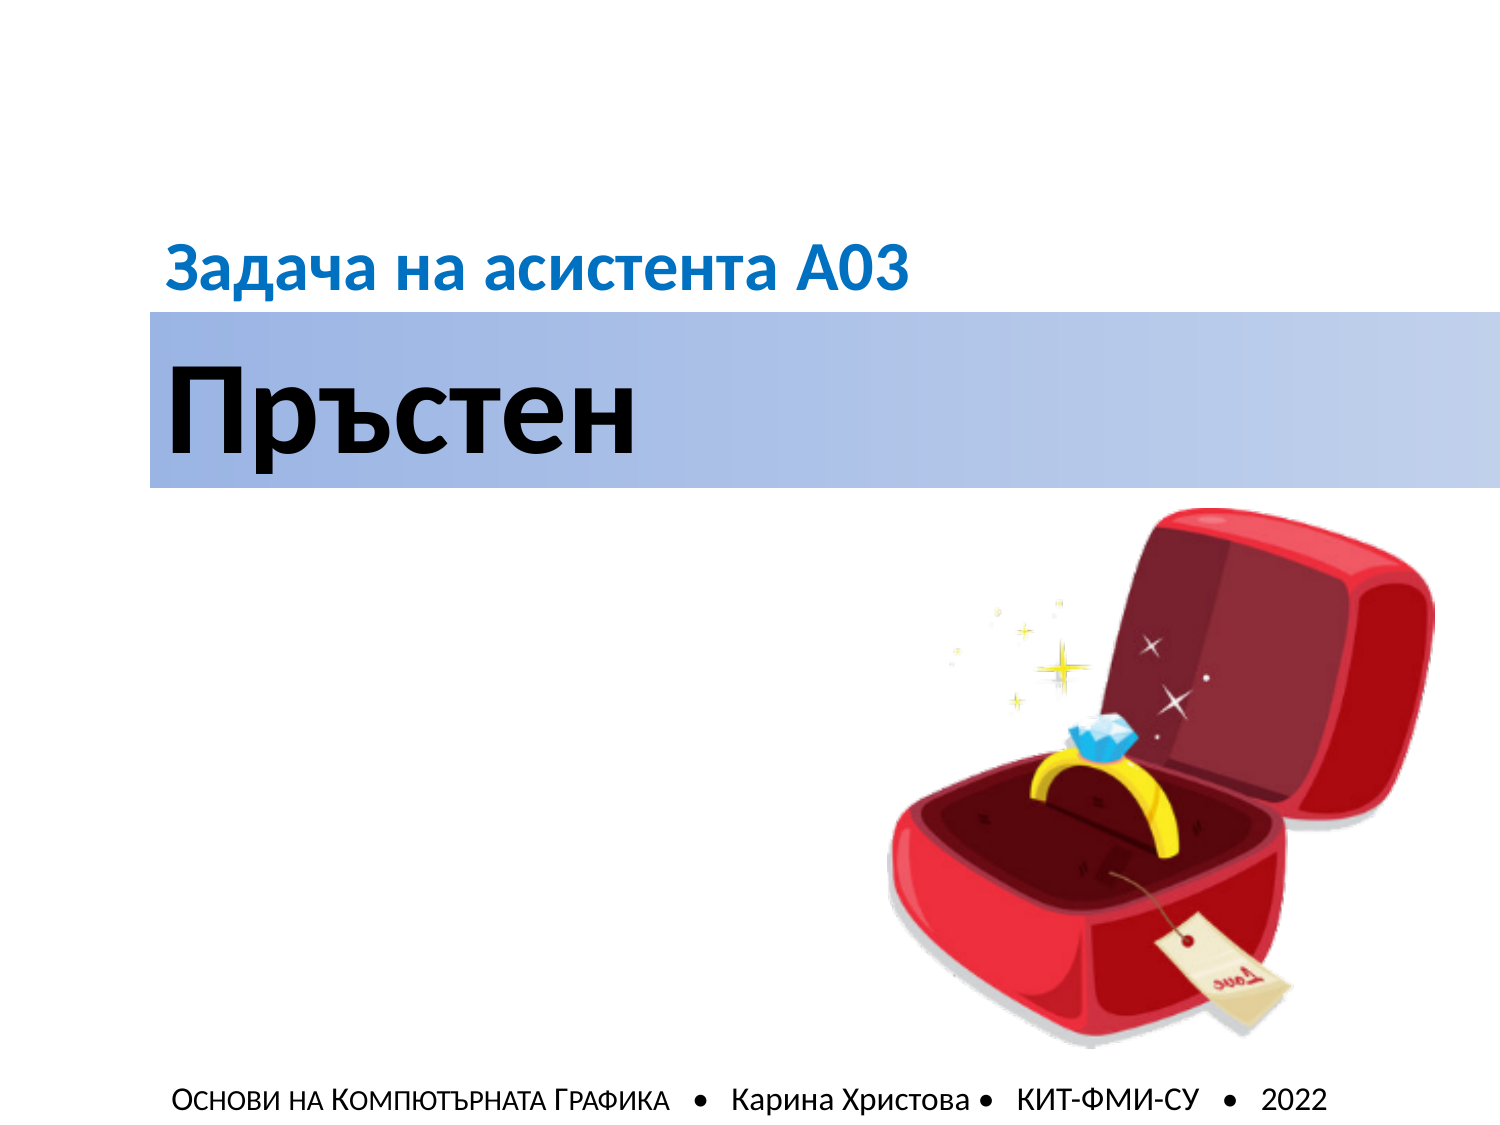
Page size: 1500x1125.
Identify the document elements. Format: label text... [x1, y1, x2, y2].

picture [887, 508, 1436, 1049]
list Задача на асистента A03 [150, 212, 1500, 312]
text_box ОСНОВИ НА КОМПЮТЪРНАТА ГРАФИКА • Карина Христова • КИТ-ФМИ-СУ • 2022 [0, 1069, 1500, 1125]
list Пръстен [150, 312, 1500, 488]
